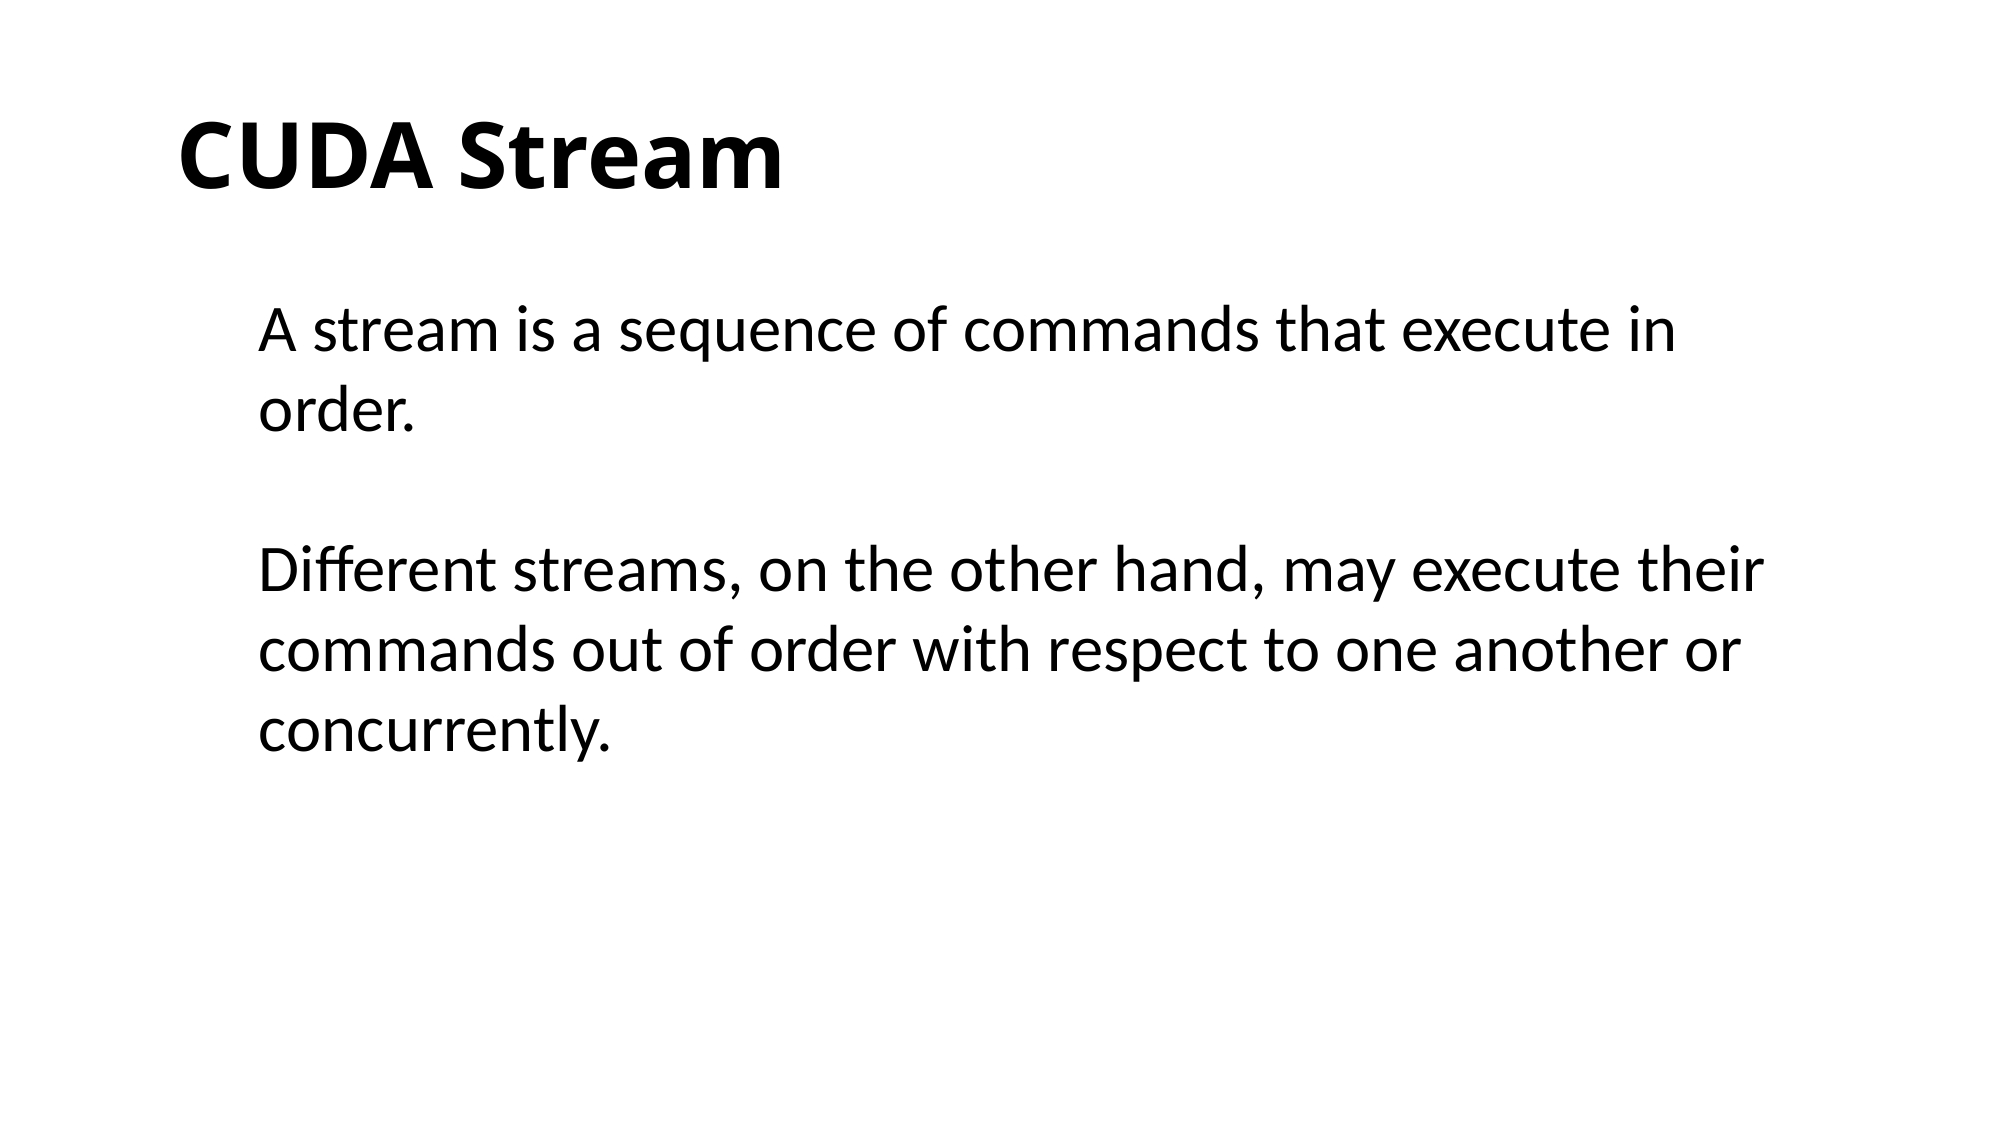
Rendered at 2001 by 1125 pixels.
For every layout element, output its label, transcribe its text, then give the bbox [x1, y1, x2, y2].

text_box A stream is a sequence of commands that execute in order. Different streams, on the other hand, may execute their commands out of order with respect to one another or concurrently. [244, 277, 1850, 772]
title CUDA Stream [161, 49, 1887, 268]
